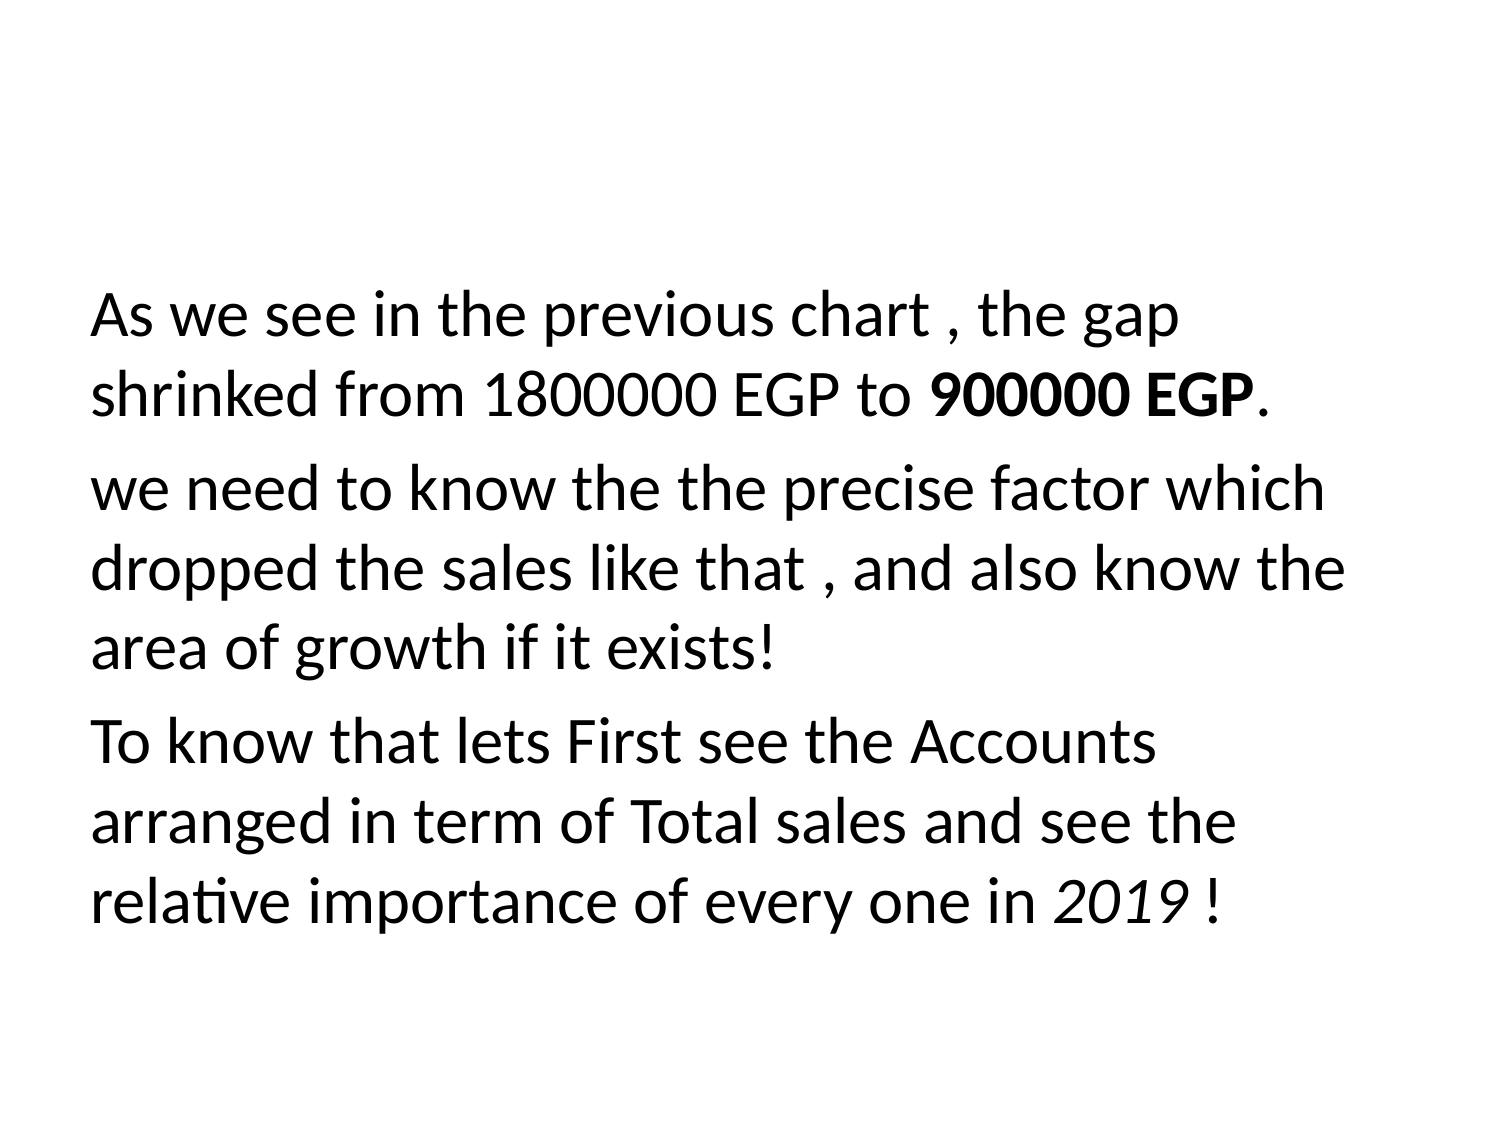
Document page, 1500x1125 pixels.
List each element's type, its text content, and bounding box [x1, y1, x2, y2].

list As we see in the previous chart , the gap shrinked from 1800000 EGP to 900000 EGP. we need to know the the precise factor which dropped the sales like that , and also know the area of growth if it exists! To know that lets First see the Accounts arranged in term of Total sales and see the relative importance of every one in 2019 ! [75, 262, 1425, 1005]
